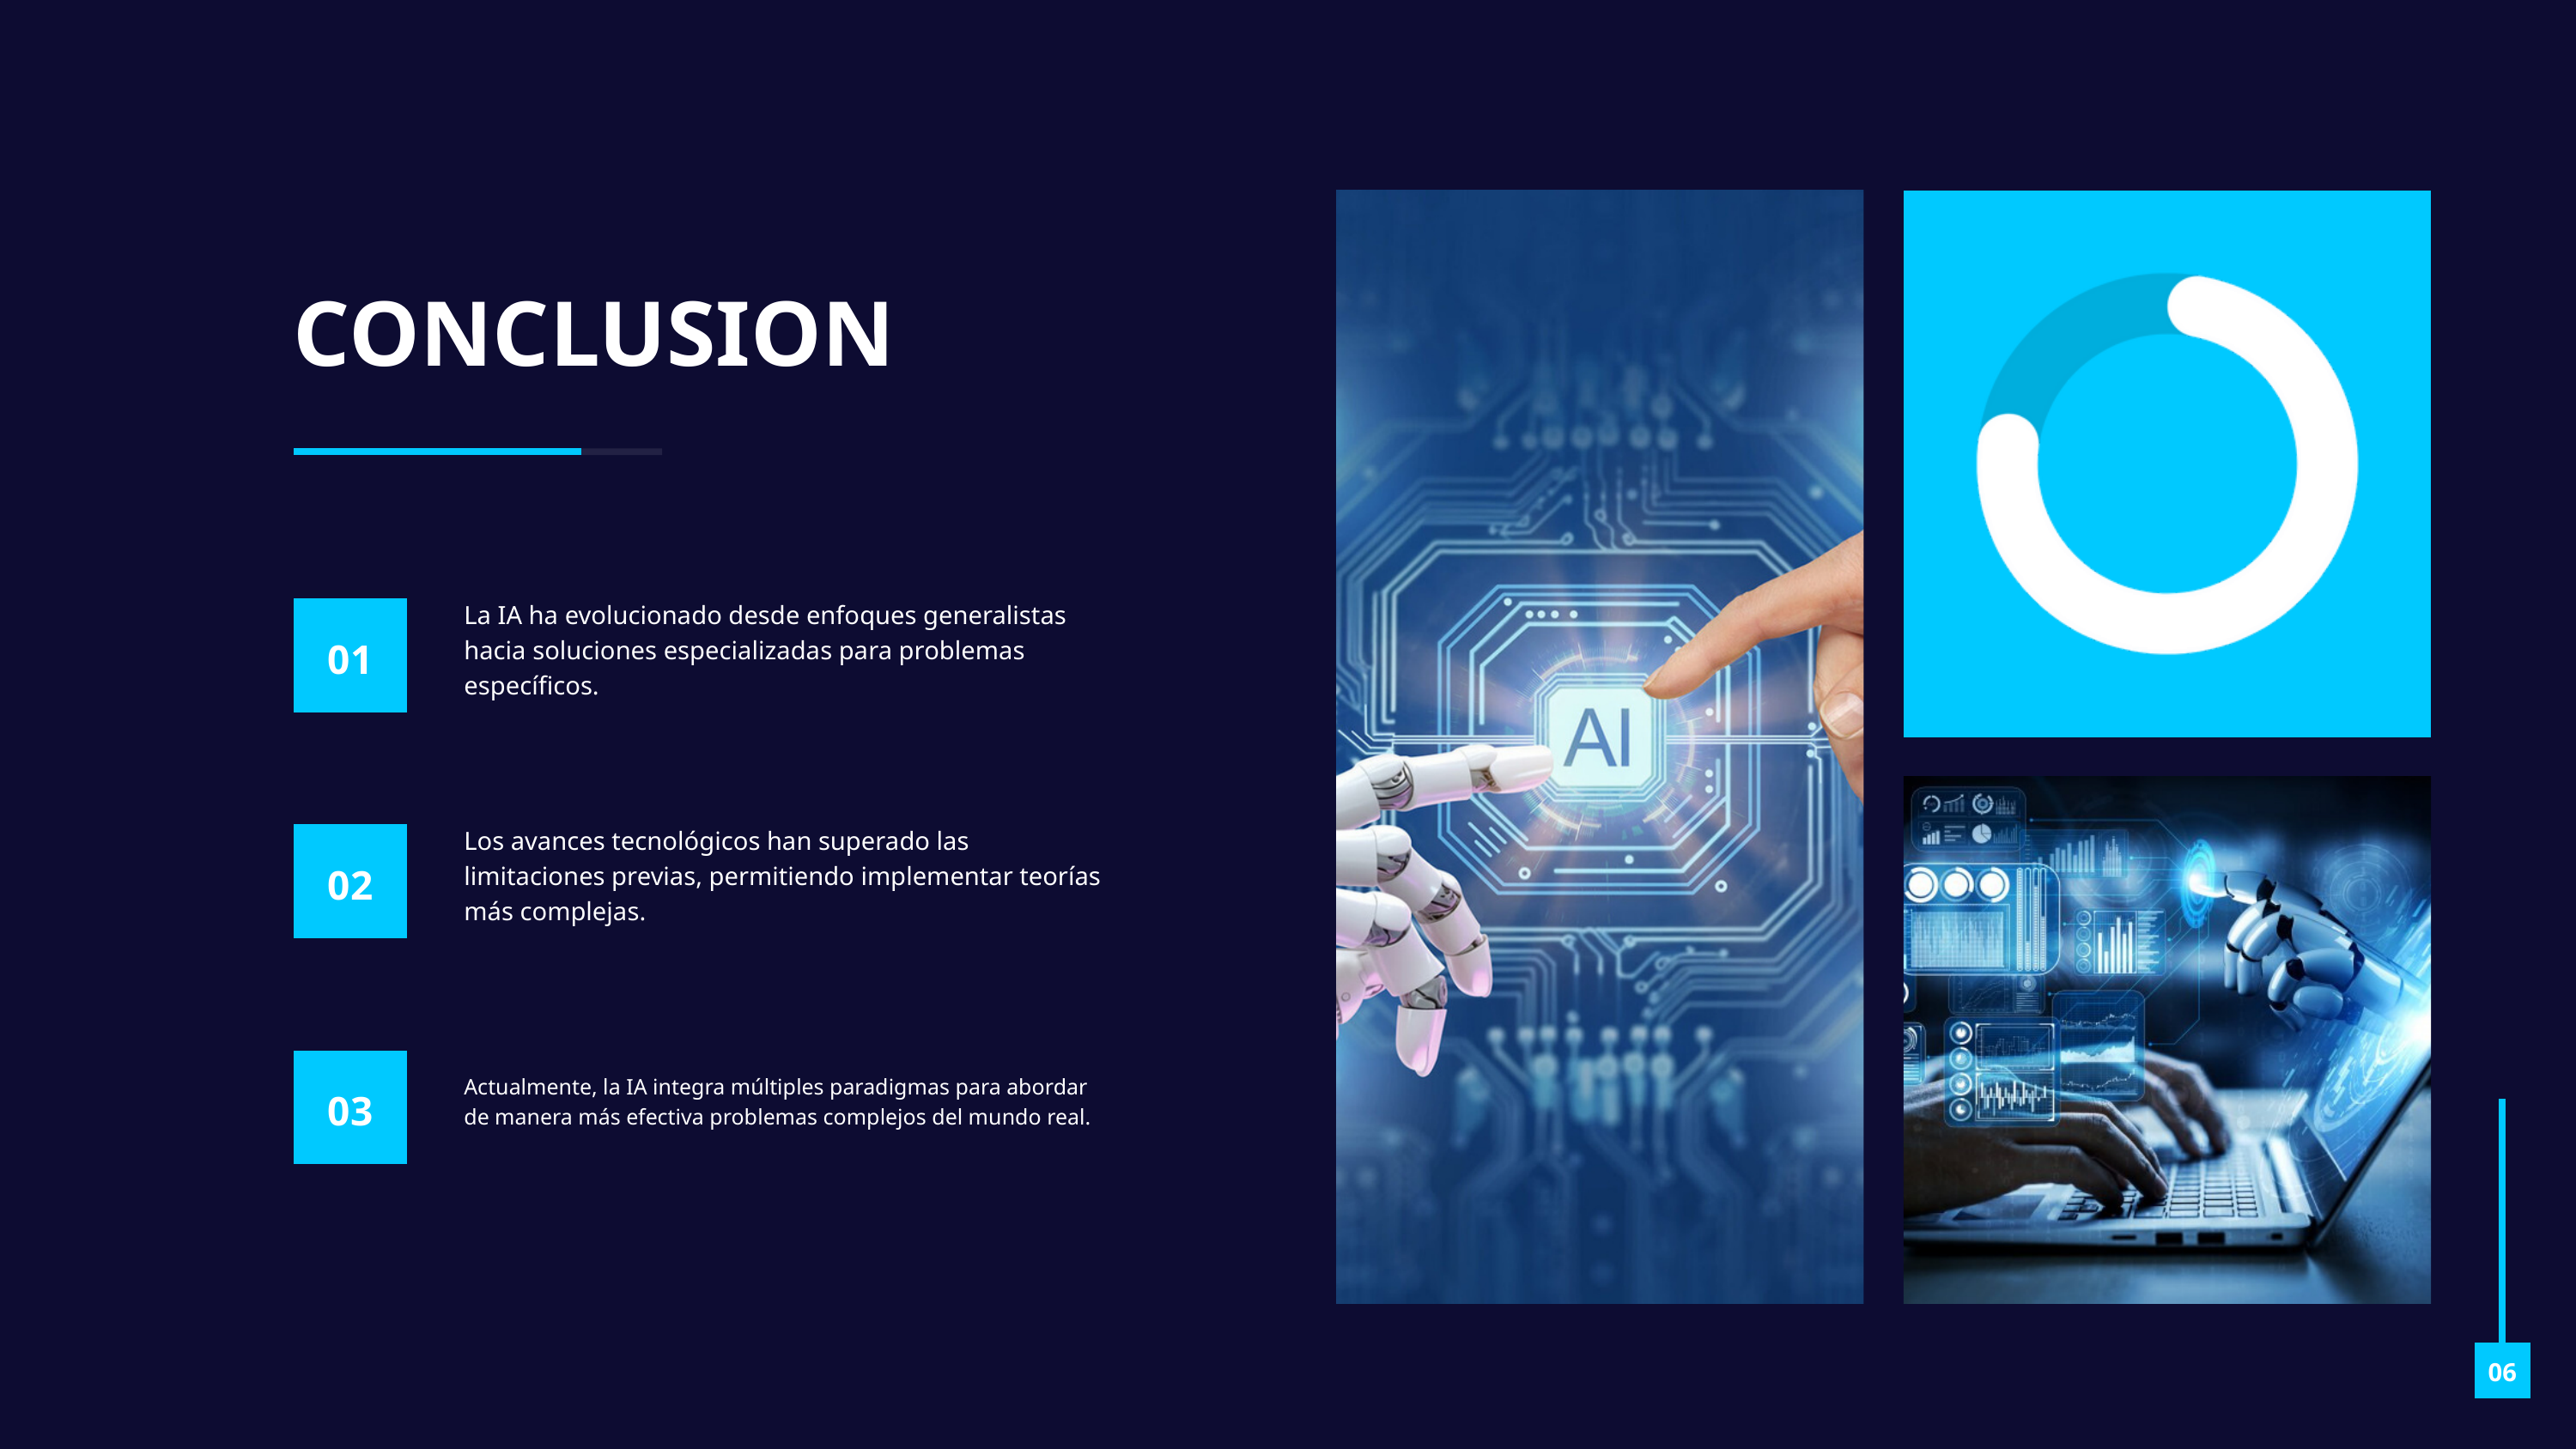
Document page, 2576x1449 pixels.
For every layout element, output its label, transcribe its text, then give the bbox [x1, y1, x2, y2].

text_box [2474, 1342, 2531, 1399]
text_box Actualmente, la IA integra múltiples paradigmas para abordar de manera más efectiva problemas complejos del mundo real. [464, 1069, 1115, 1130]
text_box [1903, 190, 2432, 737]
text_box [293, 824, 408, 939]
text_box 06 [2464, 1351, 2470, 1387]
text_box CONCLUSION [293, 281, 967, 385]
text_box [1335, 190, 1864, 1304]
text_box La IA ha evolucionado desde enfoques generalistas hacia soluciones especializadas para problemas específicos. [464, 594, 1115, 700]
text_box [293, 597, 408, 712]
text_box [2499, 1098, 2506, 1341]
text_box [580, 448, 663, 456]
text_box 06 [2535, 1351, 2542, 1387]
text_box Los avances tecnológicos han superado las limitaciones previas, permitiendo implementar teorías más complejas. [464, 820, 1115, 926]
picture [1977, 276, 2358, 654]
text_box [293, 448, 579, 456]
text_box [293, 1050, 408, 1165]
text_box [1903, 776, 2432, 1304]
